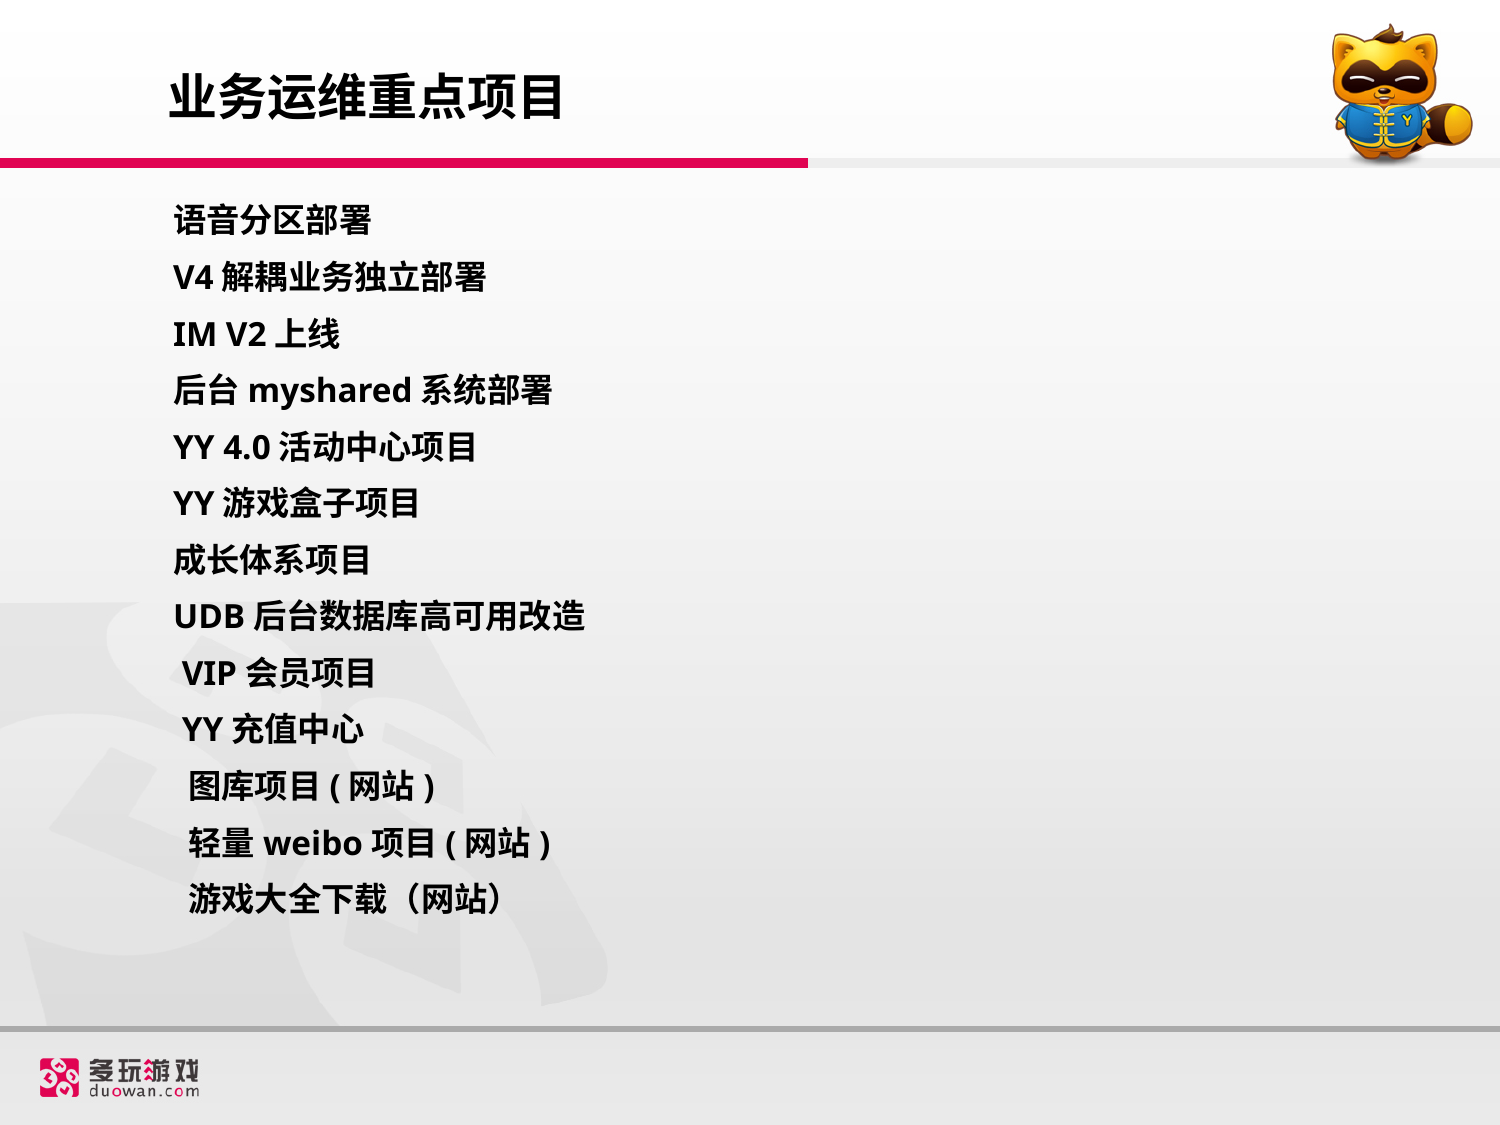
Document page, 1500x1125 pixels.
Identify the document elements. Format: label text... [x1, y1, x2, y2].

picture [0, 0, 1500, 1125]
text_box 语音分区部署 V4解耦业务独立部署 IM V2上线 后台myshared系统部署 YY 4.0活动中心项目 YY游戏盒子项目 成长体系项目 UDB后台数据库高可用改造 VIP会员项目 YY充值中心 图库项目(网站) 轻量weibo项目(网站) 游戏大全下载（网站） [128, 192, 1090, 997]
text_box [58, 0, 1409, 188]
text_box [74, 262, 1425, 1005]
text_box 业务运维重点项目 [152, 58, 844, 134]
